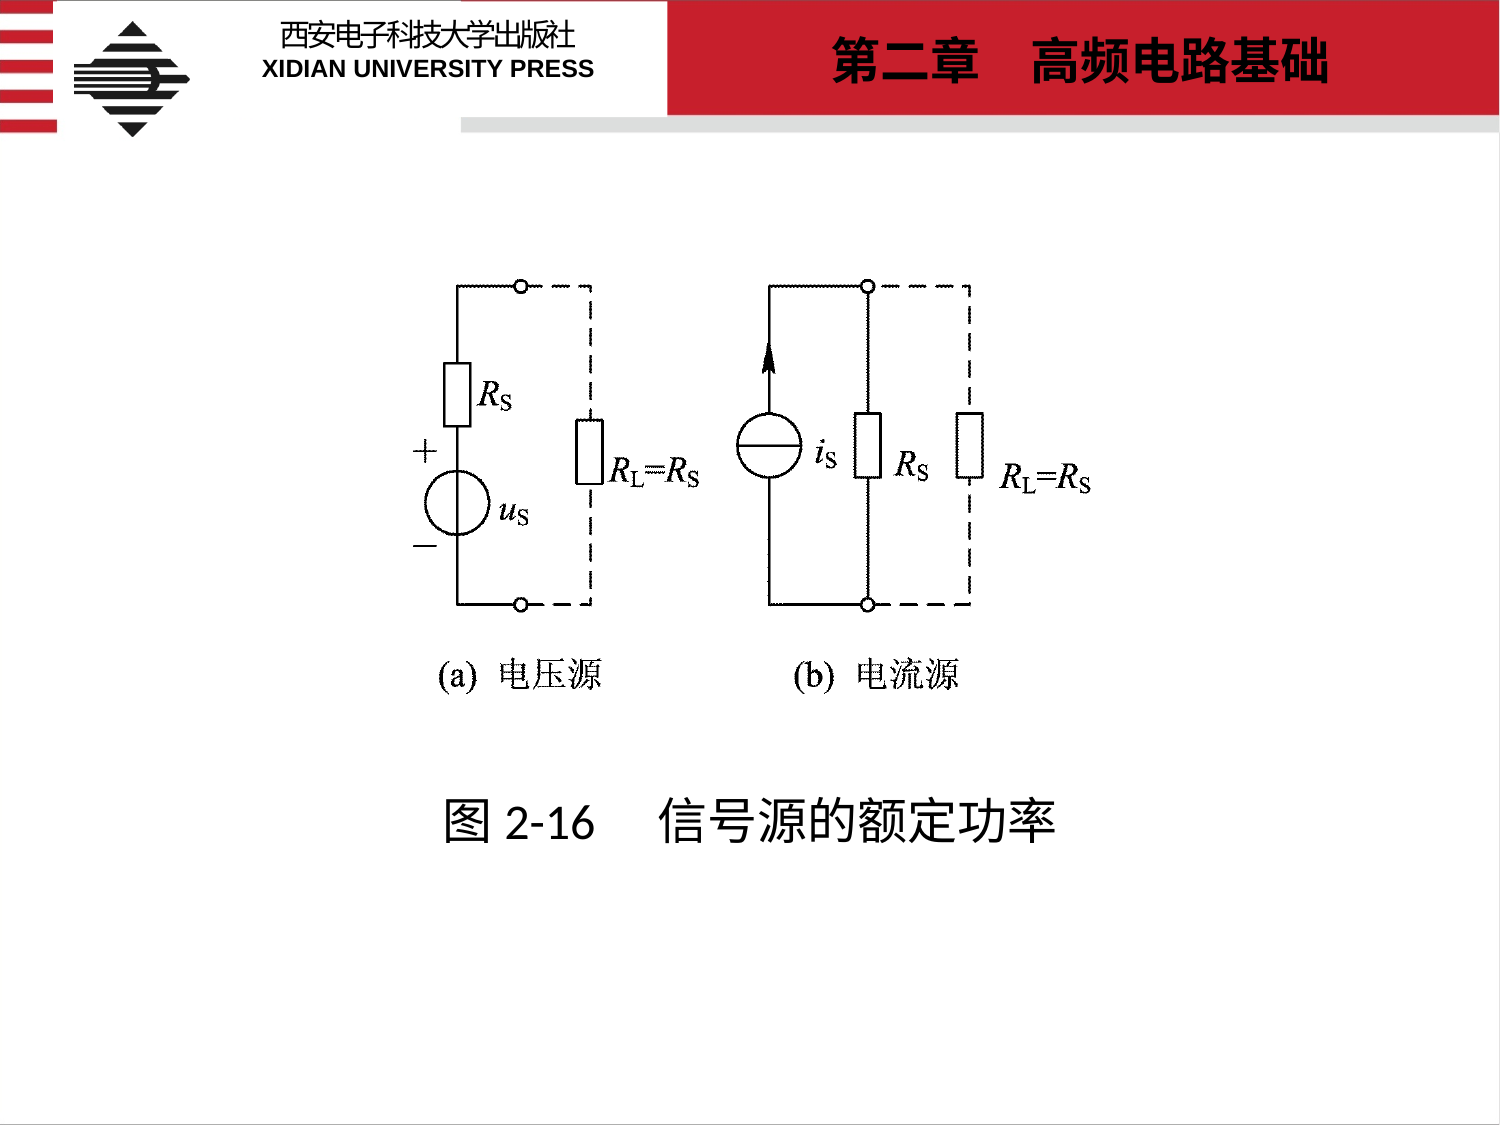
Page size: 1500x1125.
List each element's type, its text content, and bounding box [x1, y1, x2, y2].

picture [0, 0, 1500, 1125]
text_box 图2-16 信号源的额定功率 [427, 781, 1073, 917]
